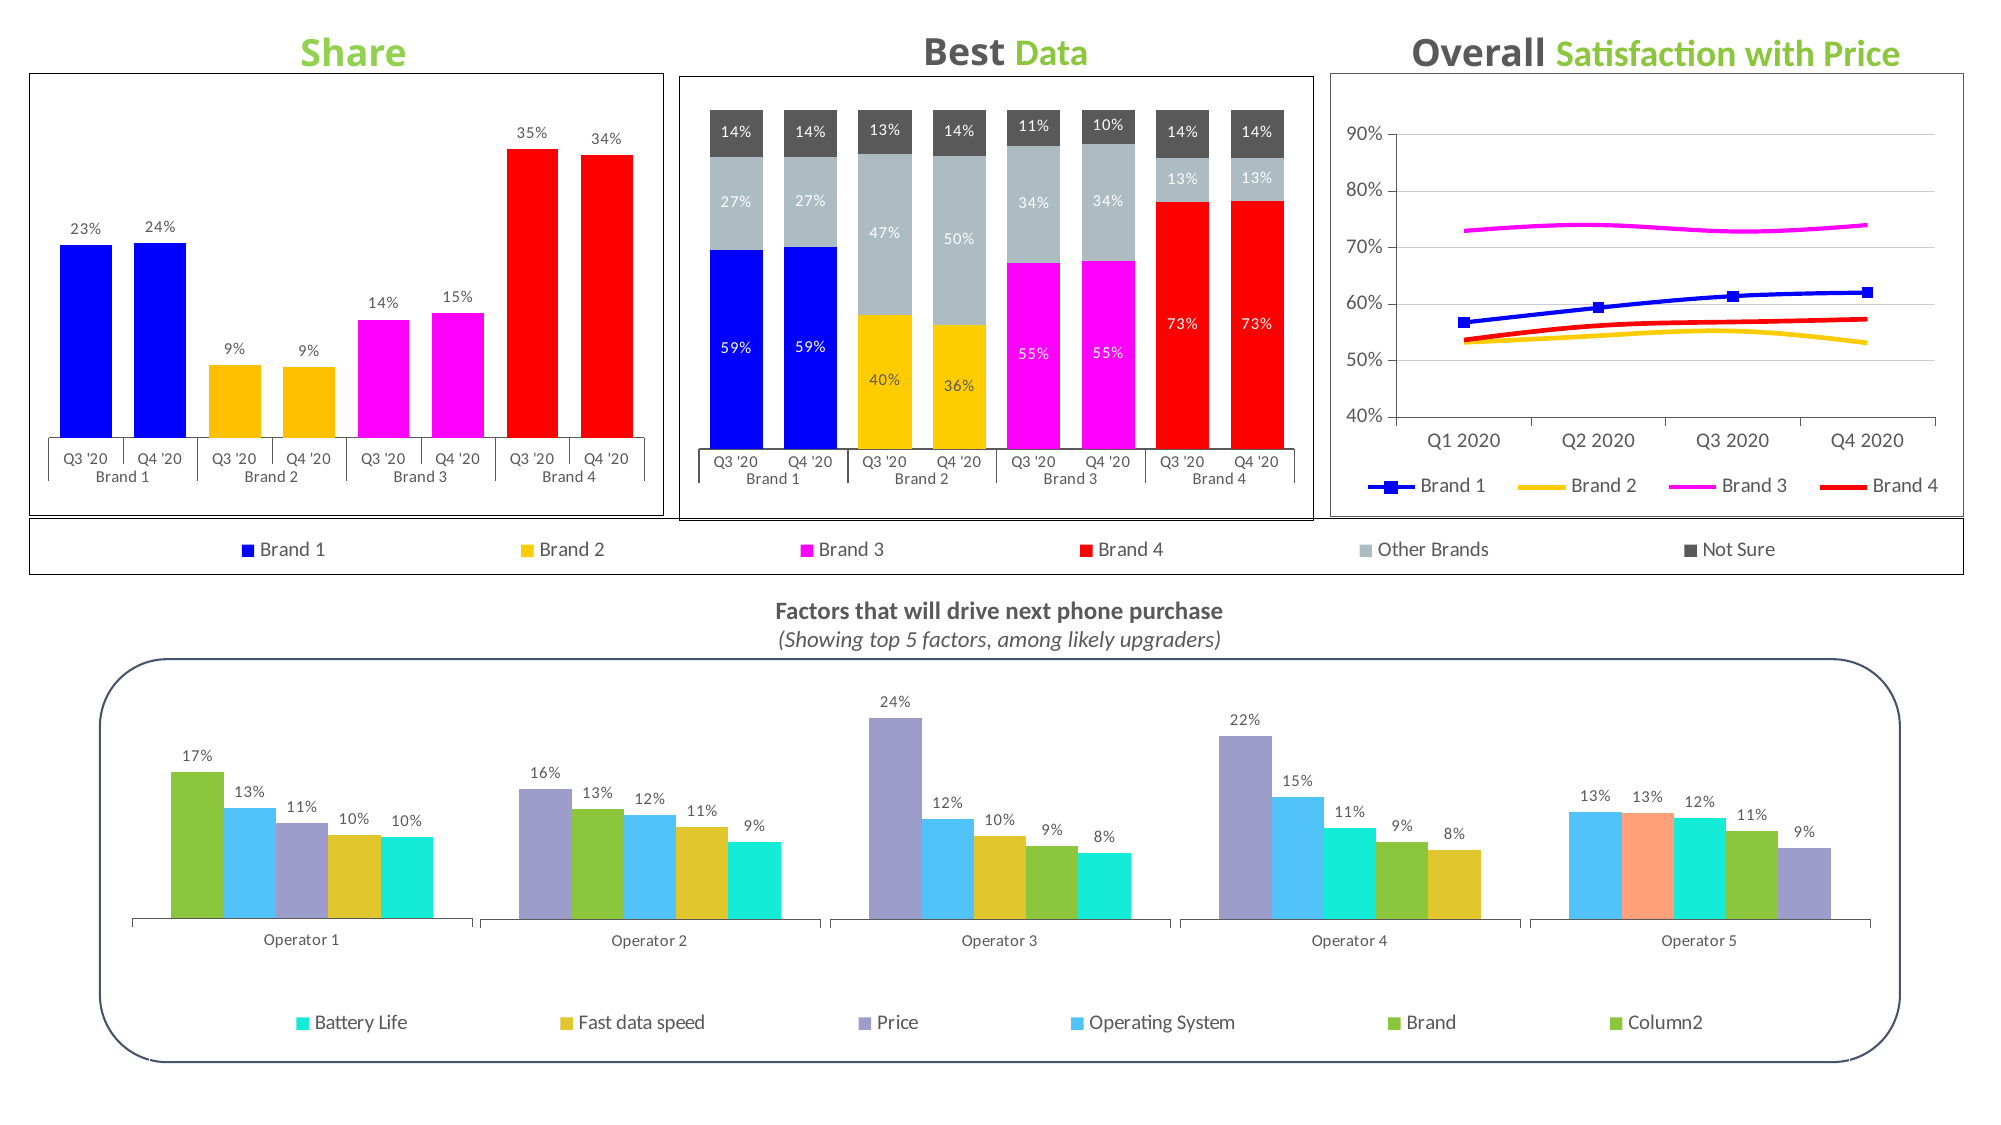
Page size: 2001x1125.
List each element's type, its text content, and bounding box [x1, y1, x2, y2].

chart [149, 1001, 1850, 1070]
text_box [98, 672, 1901, 1061]
text_box [144, 658, 1849, 662]
text_box Overall Satisfaction with Price [1359, 28, 1938, 73]
text_box Share [57, 28, 636, 73]
text_box Best Data [709, 28, 1288, 74]
chart [29, 76, 1964, 575]
text_box Factors that will drive next phone purchase (Showing top 5 factors, among likely upgraders) [99, 587, 1900, 660]
chart [1330, 73, 1964, 517]
chart [124, 659, 1875, 991]
chart [29, 73, 664, 516]
